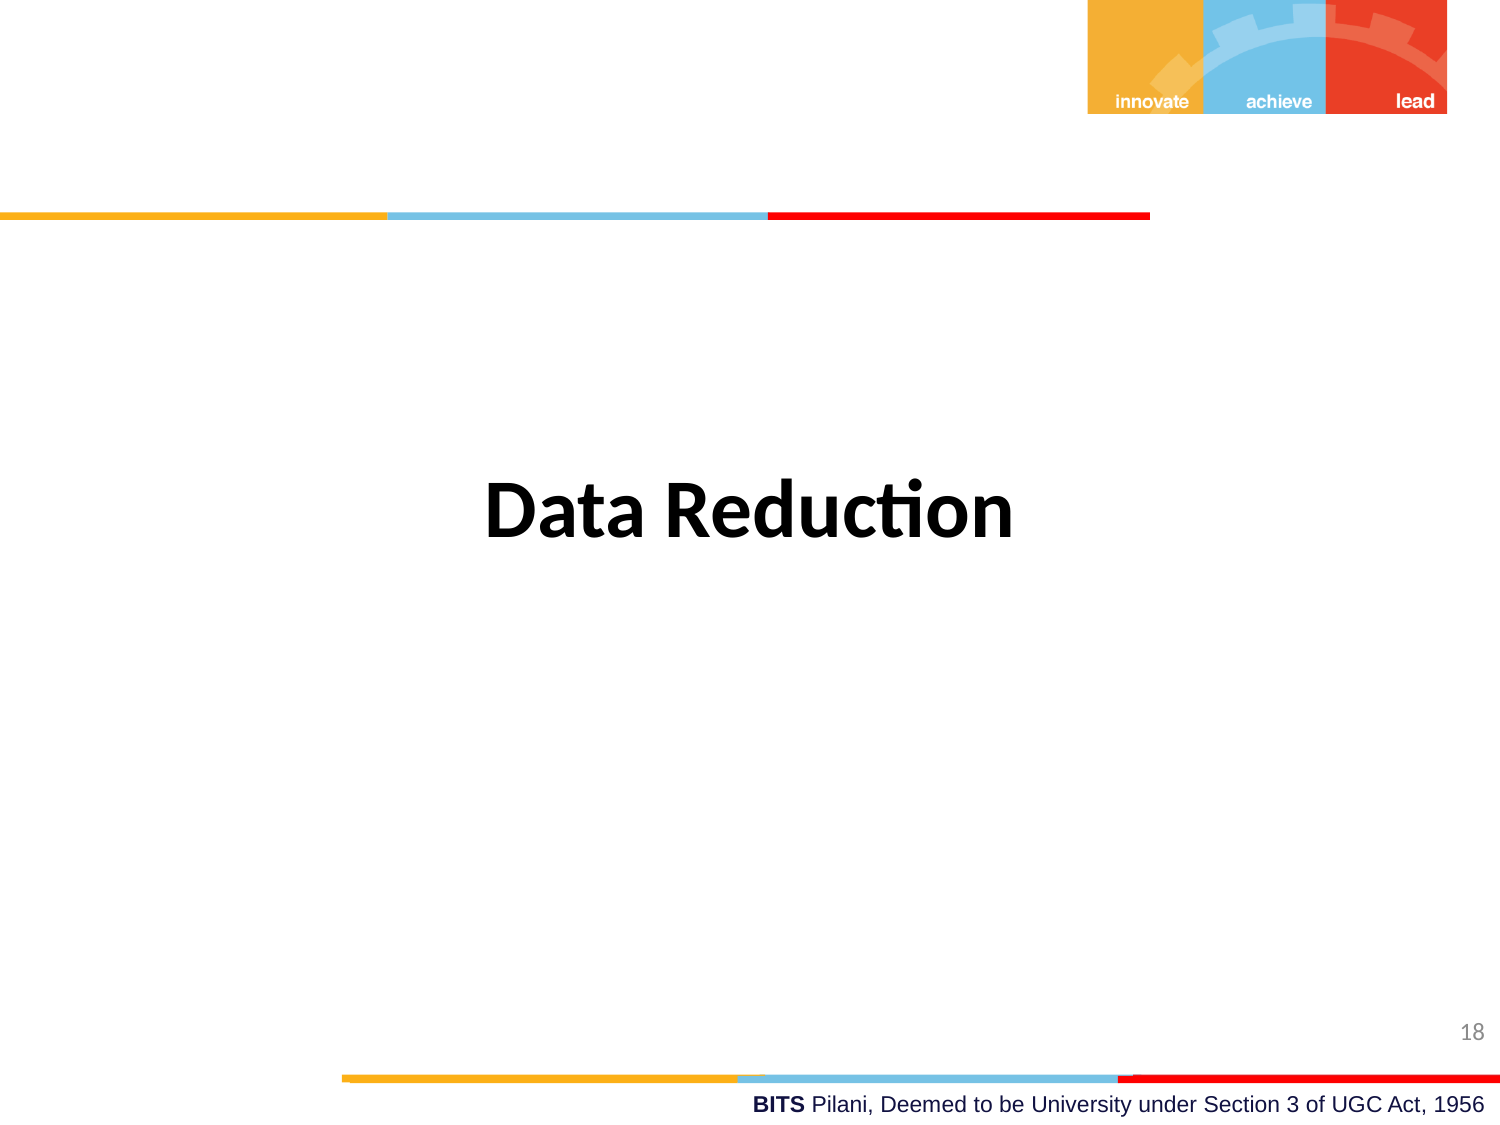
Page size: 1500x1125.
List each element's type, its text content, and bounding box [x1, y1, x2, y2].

picture [1087, 0, 1448, 114]
text_box Data Reduction [103, 393, 1397, 628]
slide_number 18 [1149, 1000, 1500, 1061]
